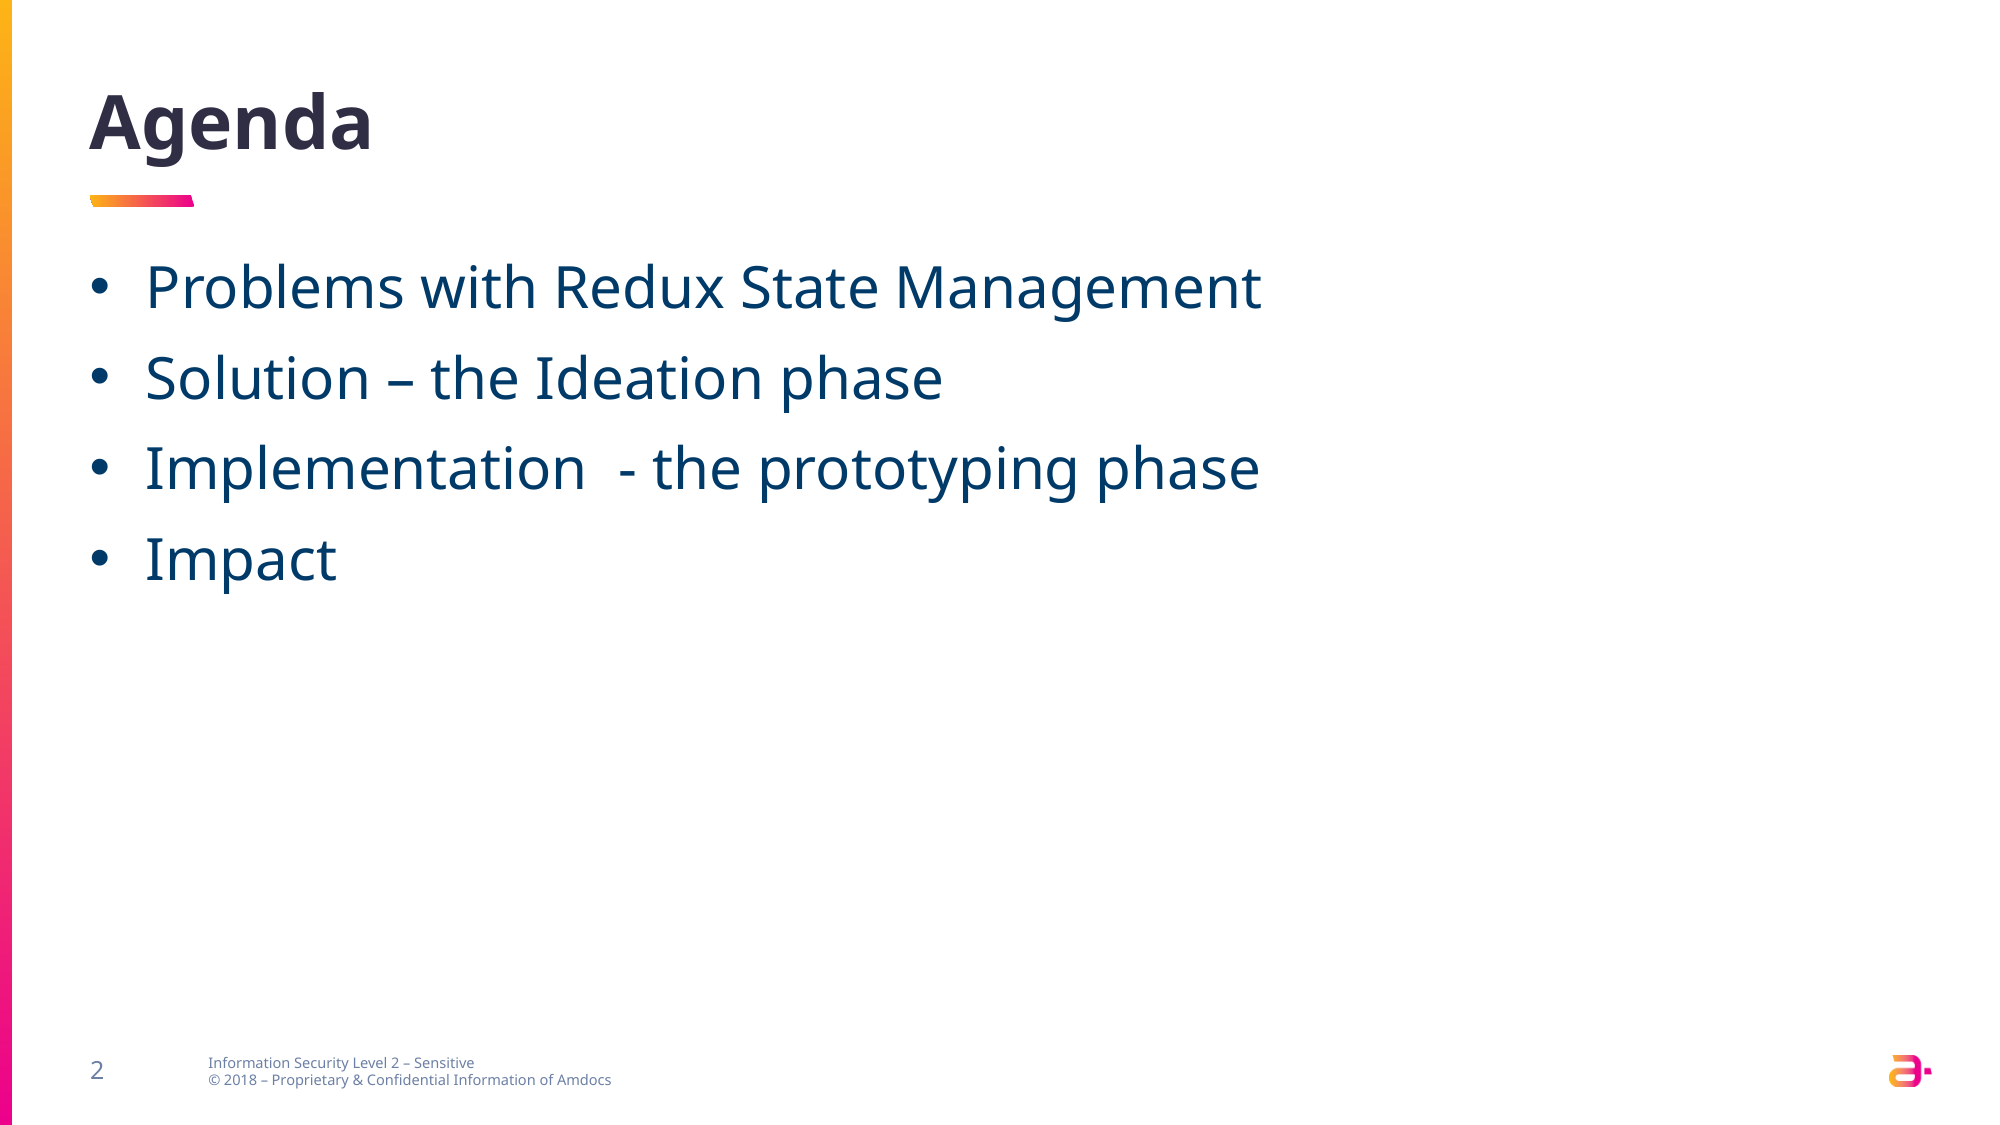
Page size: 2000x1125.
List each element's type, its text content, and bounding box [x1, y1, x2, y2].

picture [1889, 1055, 1932, 1087]
title Agenda [89, 73, 1909, 165]
list Problems with Redux State Management Solution – the Ideation phase Implementation - the prototyping phase Impact [89, 249, 1909, 596]
